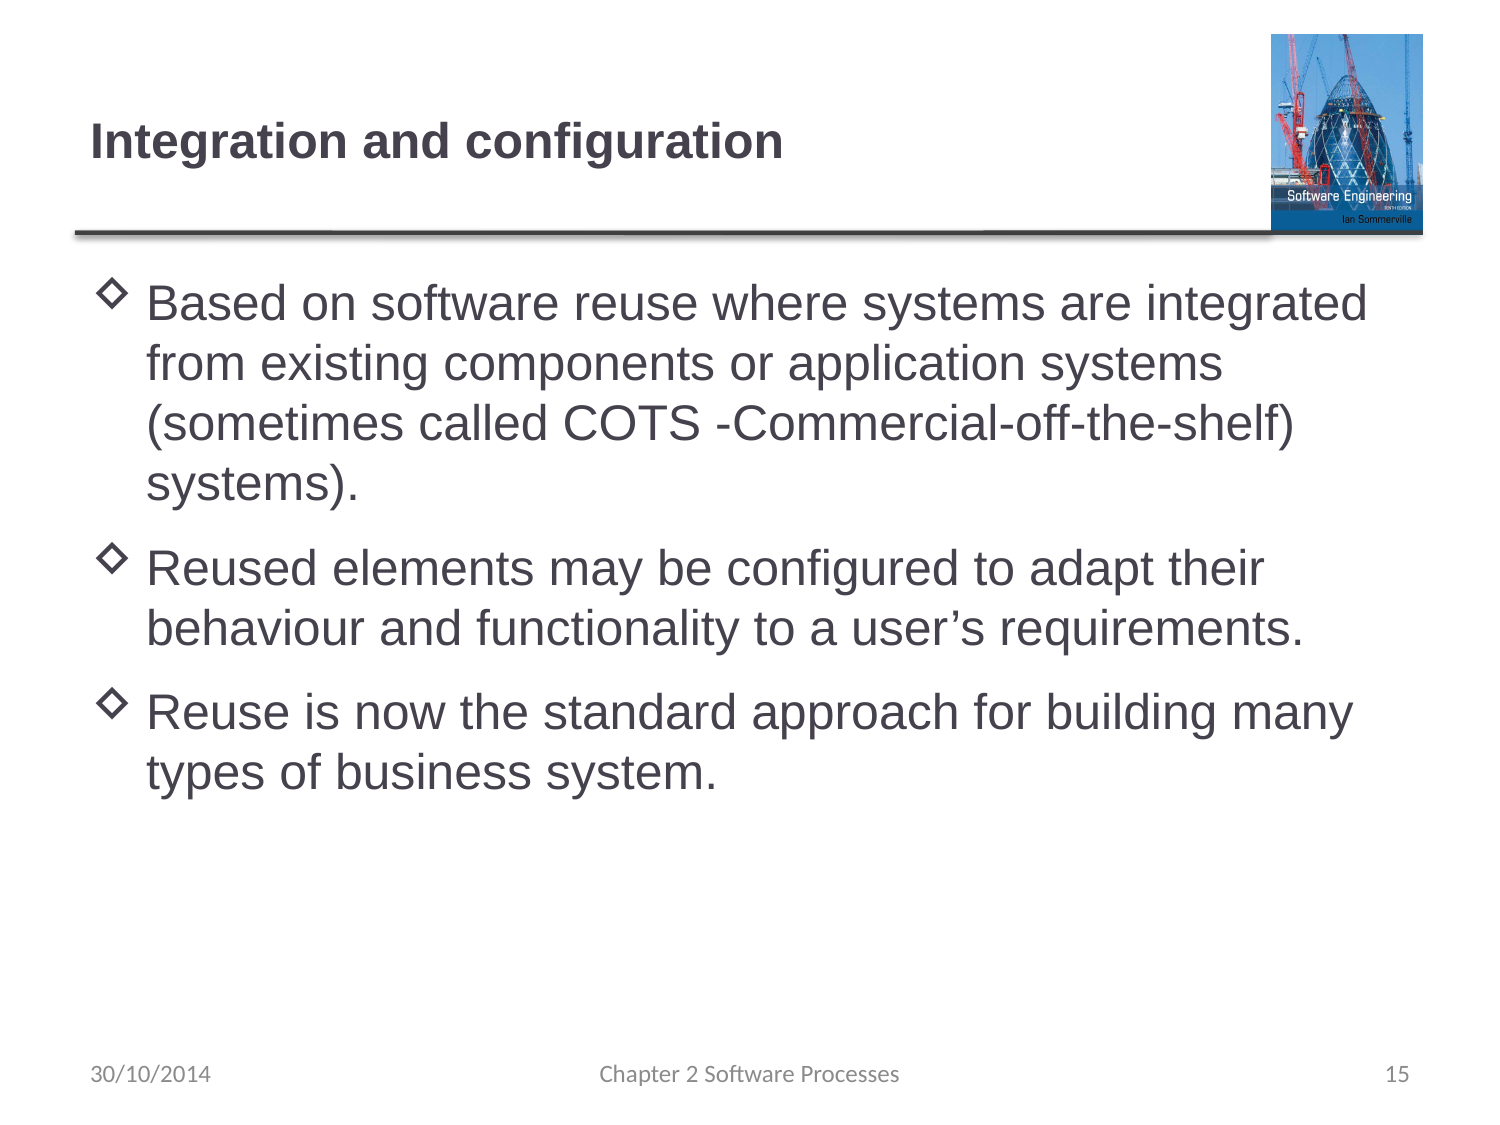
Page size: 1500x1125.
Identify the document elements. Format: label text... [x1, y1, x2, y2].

title Integration and configuration [74, 44, 1272, 233]
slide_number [75, 1042, 425, 1103]
list Based on software reuse where systems are integrated from existing components or application systems (sometimes called COTS -Commercial-off-the-shelf) systems). Reused elements may be configured to adapt their behaviour and functionality to a user’s requirements. Reuse is now the standard approach for building many types of business system. [75, 262, 1425, 1005]
slide_number 15 [1074, 1042, 1425, 1103]
picture [1271, 34, 1423, 230]
footer Chapter 2 Software Processes [512, 1042, 988, 1103]
